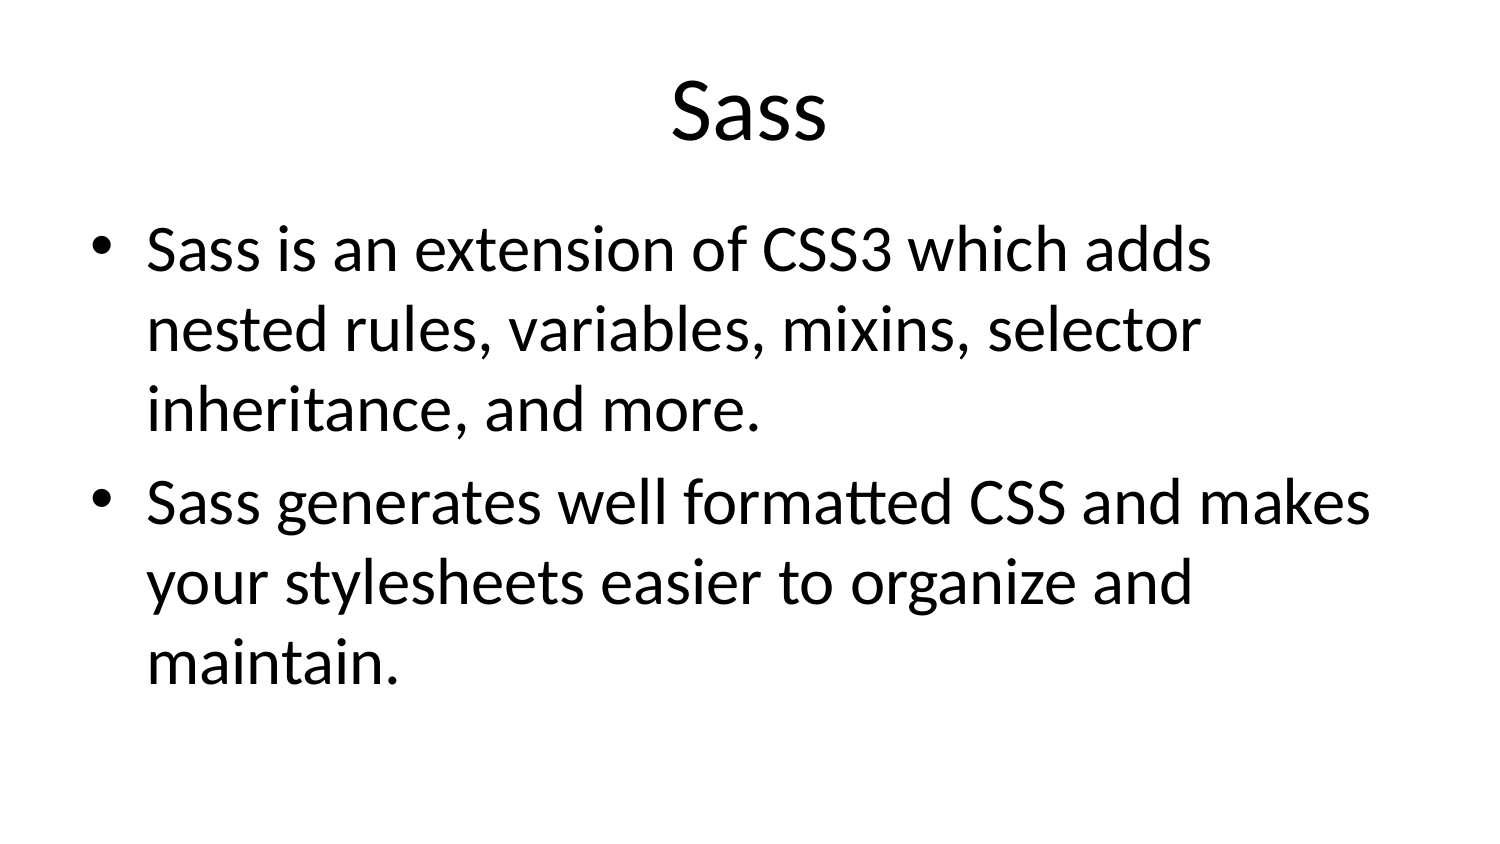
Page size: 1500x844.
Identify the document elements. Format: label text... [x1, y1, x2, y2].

title Sass [75, 33, 1425, 175]
list Sass is an extension of CSS3 which adds nested rules, variables, mixins, selector inheritance, and more. Sass generates well formatted CSS and makes your stylesheets easier to organize and maintain. [75, 196, 1425, 754]
